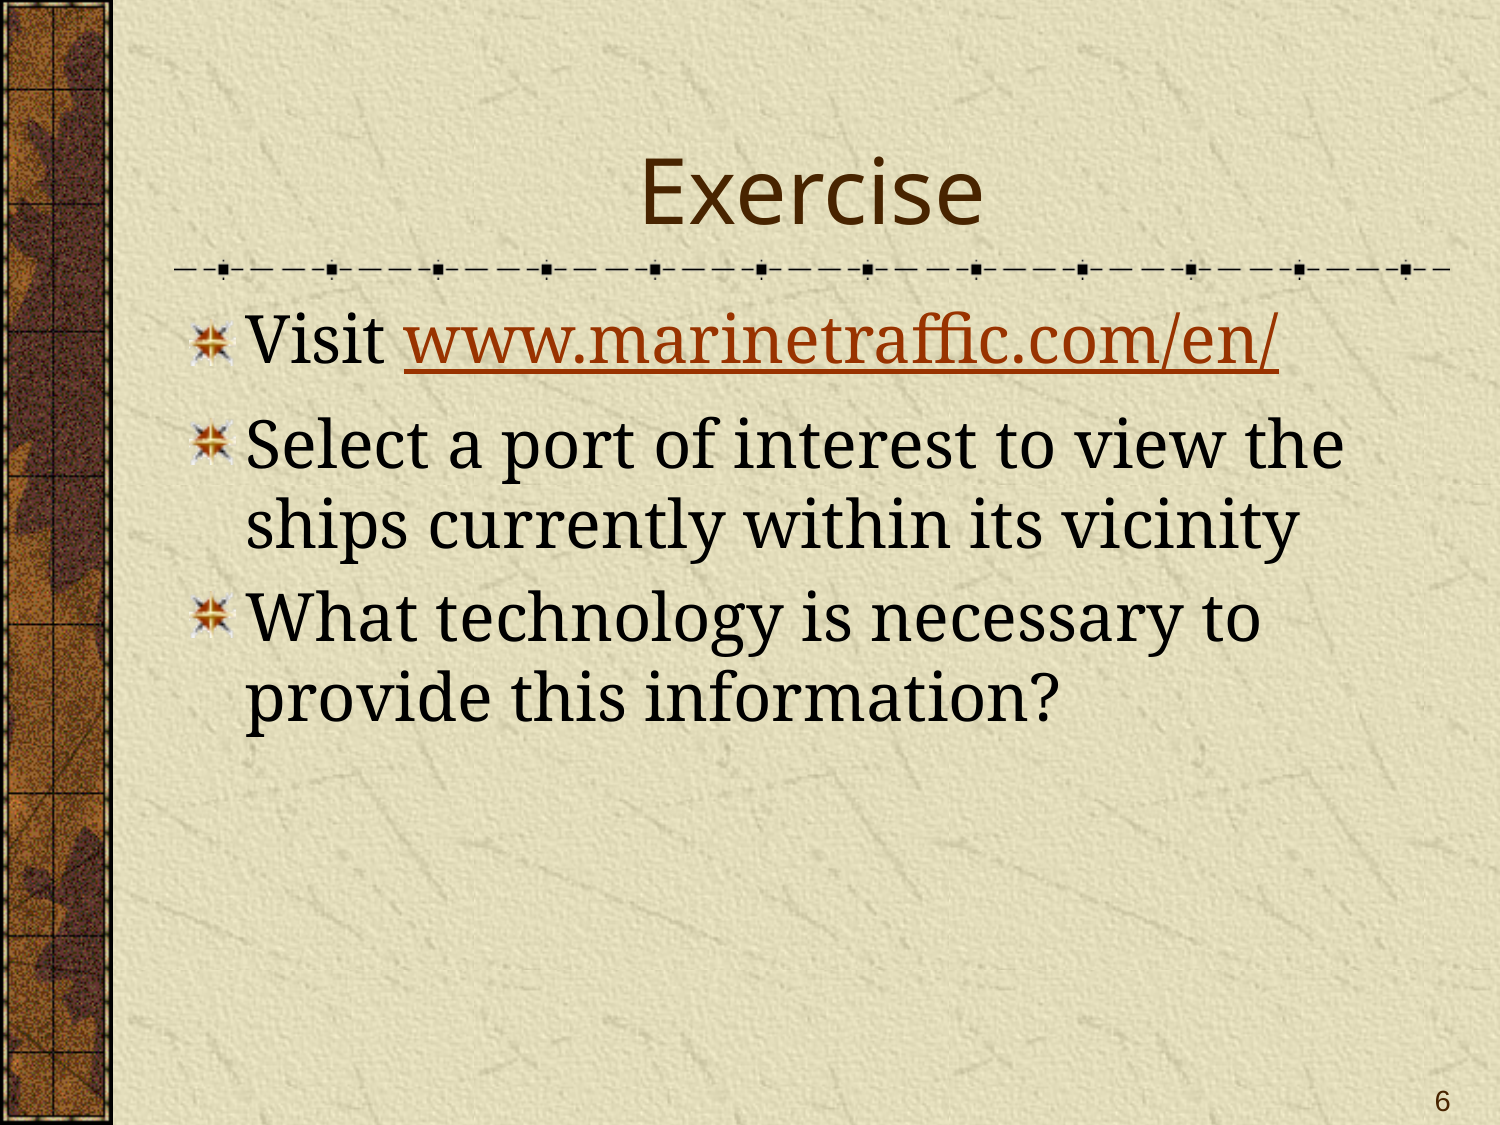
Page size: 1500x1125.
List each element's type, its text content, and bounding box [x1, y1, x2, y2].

list Visit www.marinetraffic.com/en/ Select a port of interest to view the ships currently within its vicinity What technology is necessary to provide this information? [173, 289, 1449, 965]
slide_number 6 [1387, 1049, 1499, 1125]
picture [0, 0, 1500, 1125]
title Exercise [174, 62, 1451, 251]
